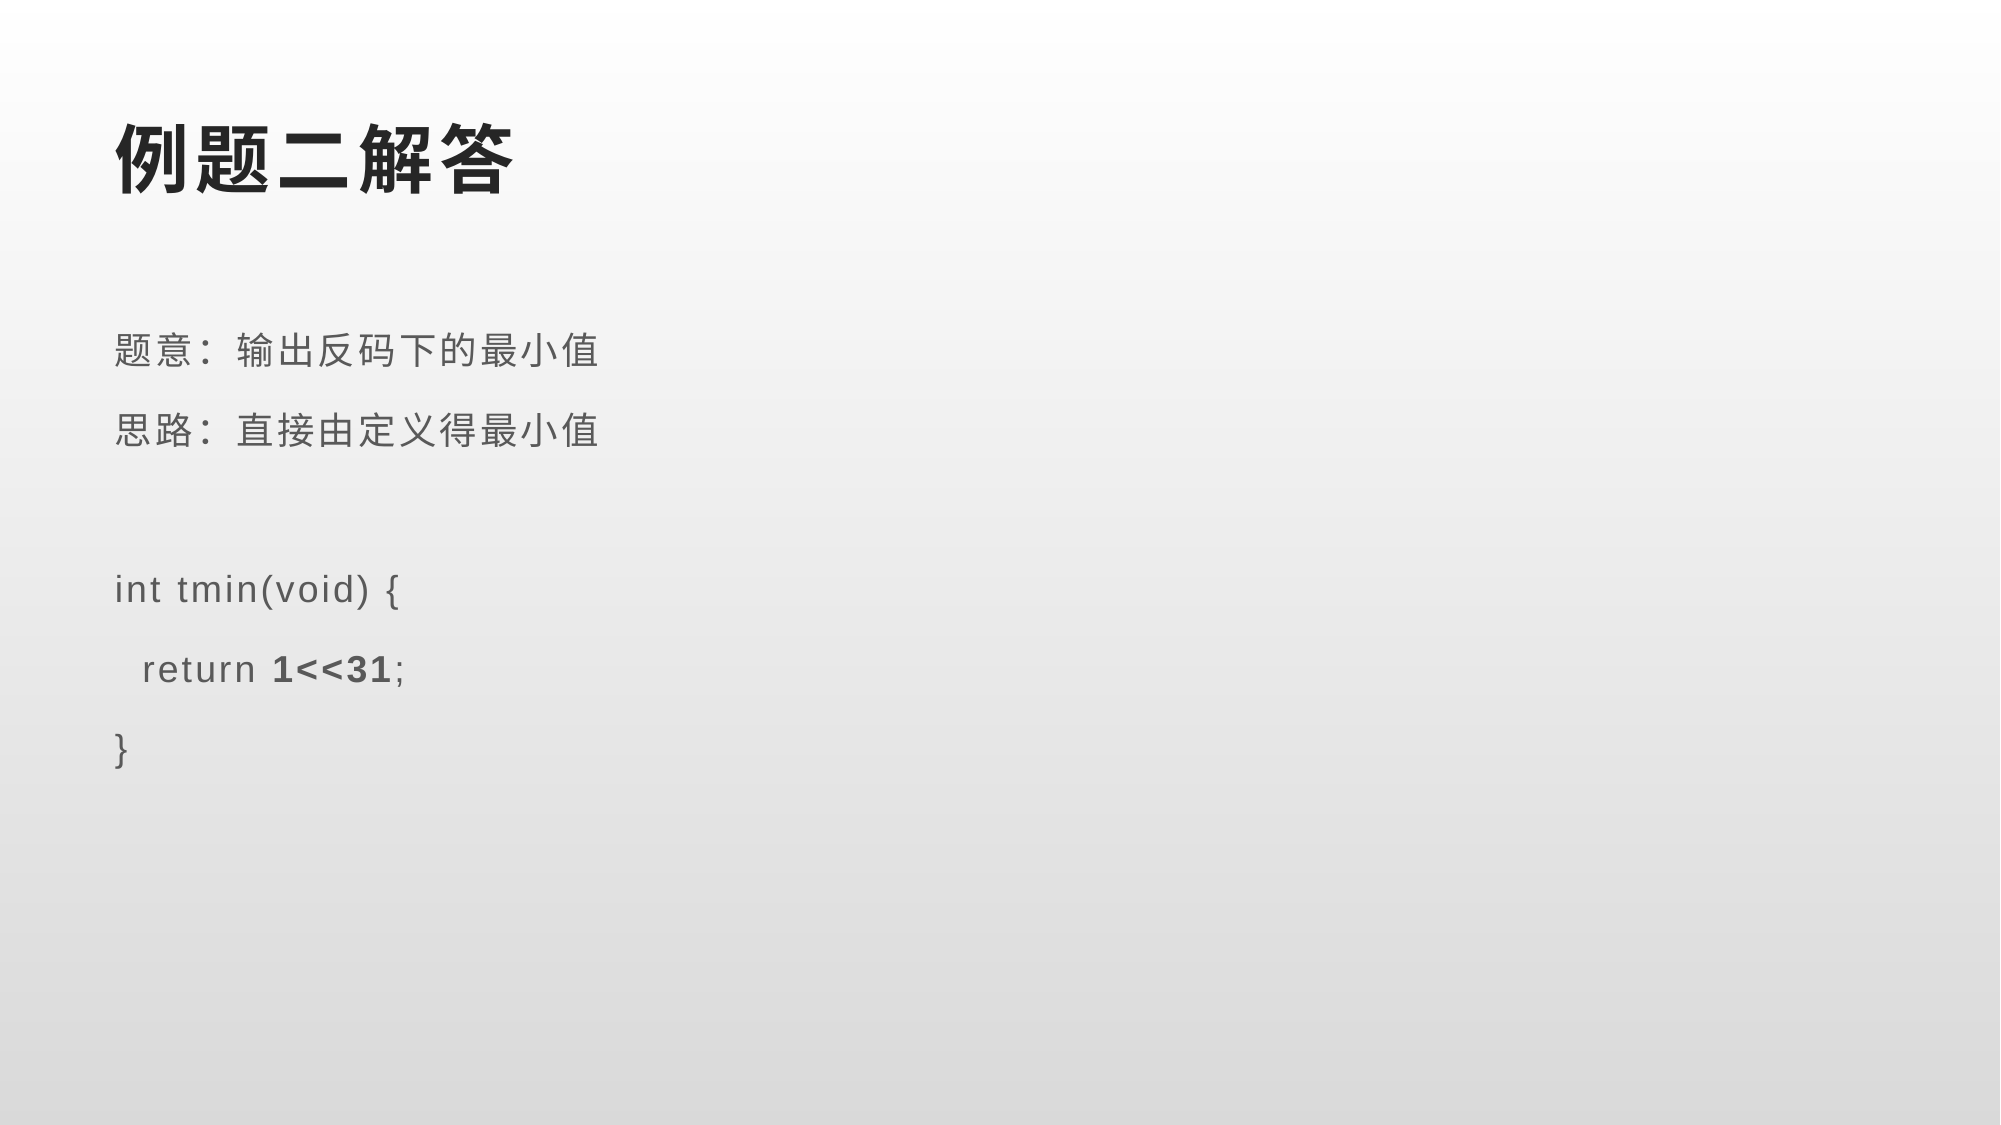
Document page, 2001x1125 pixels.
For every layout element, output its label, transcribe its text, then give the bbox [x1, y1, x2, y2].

list 题意：输出反码下的最小值 思路：直接由定义得最小值 int tmin(void) { return 1<<31; } [100, 306, 1900, 819]
title 例题二解答 [99, 99, 1900, 216]
